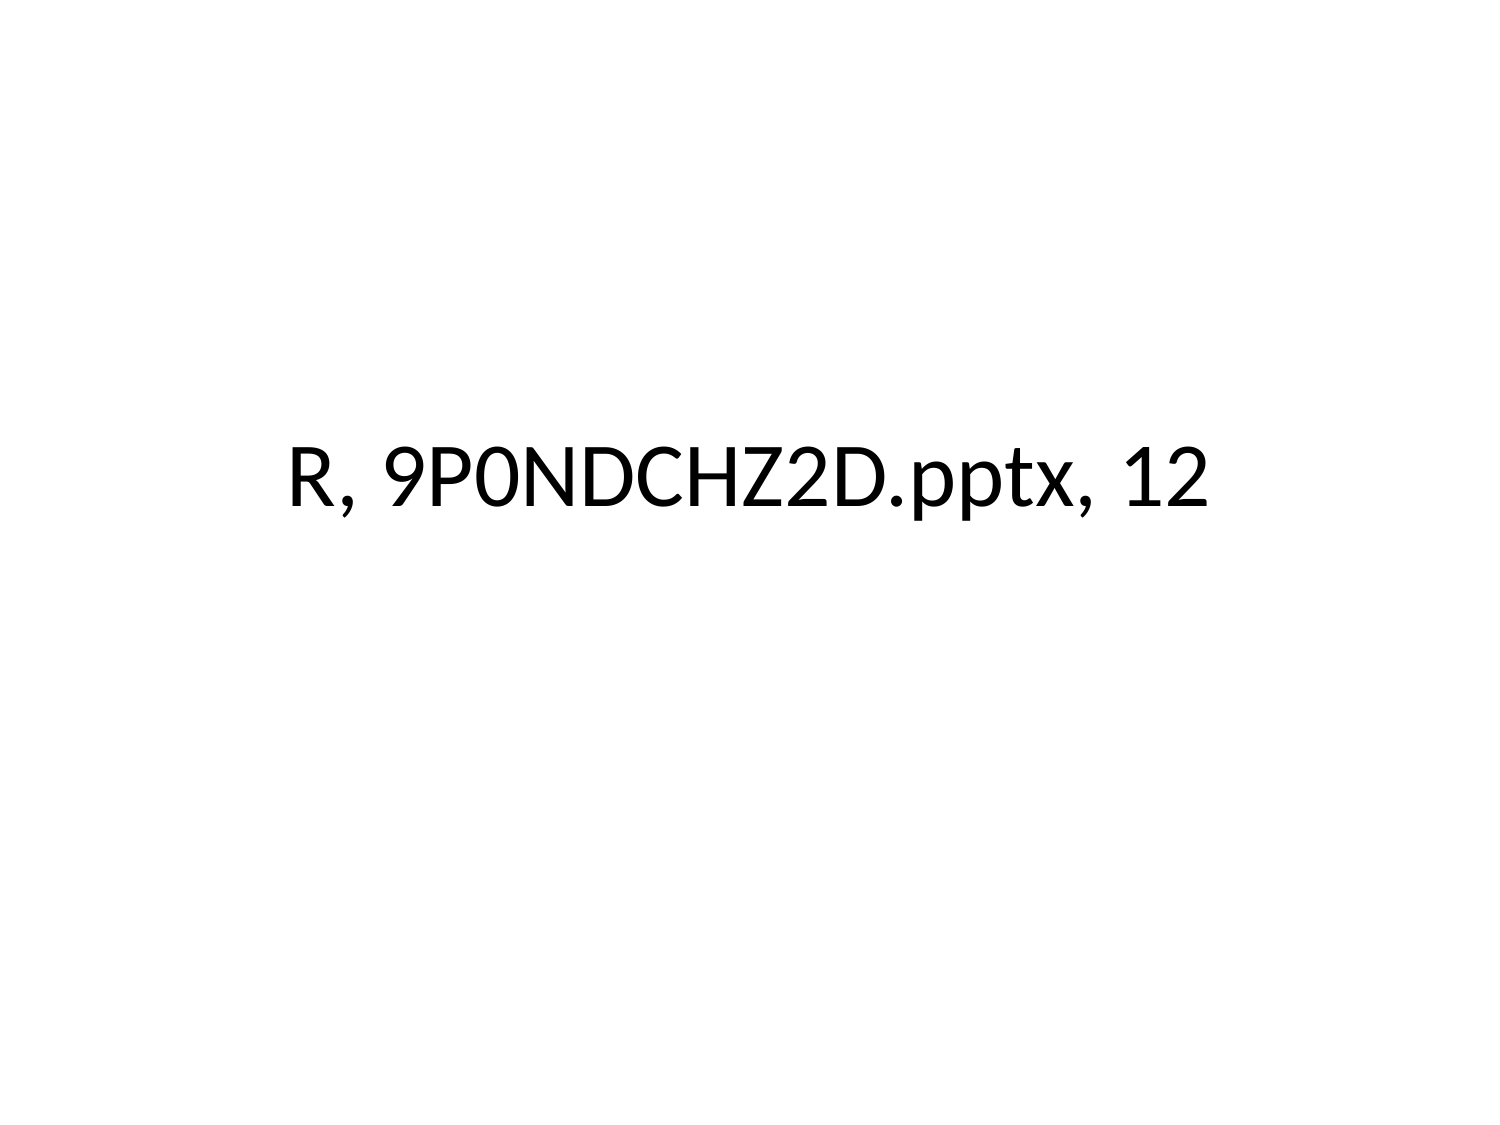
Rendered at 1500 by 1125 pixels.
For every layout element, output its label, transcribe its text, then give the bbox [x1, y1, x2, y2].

title R, 9P0NDCHZ2D.pptx, 12 [112, 349, 1388, 591]
